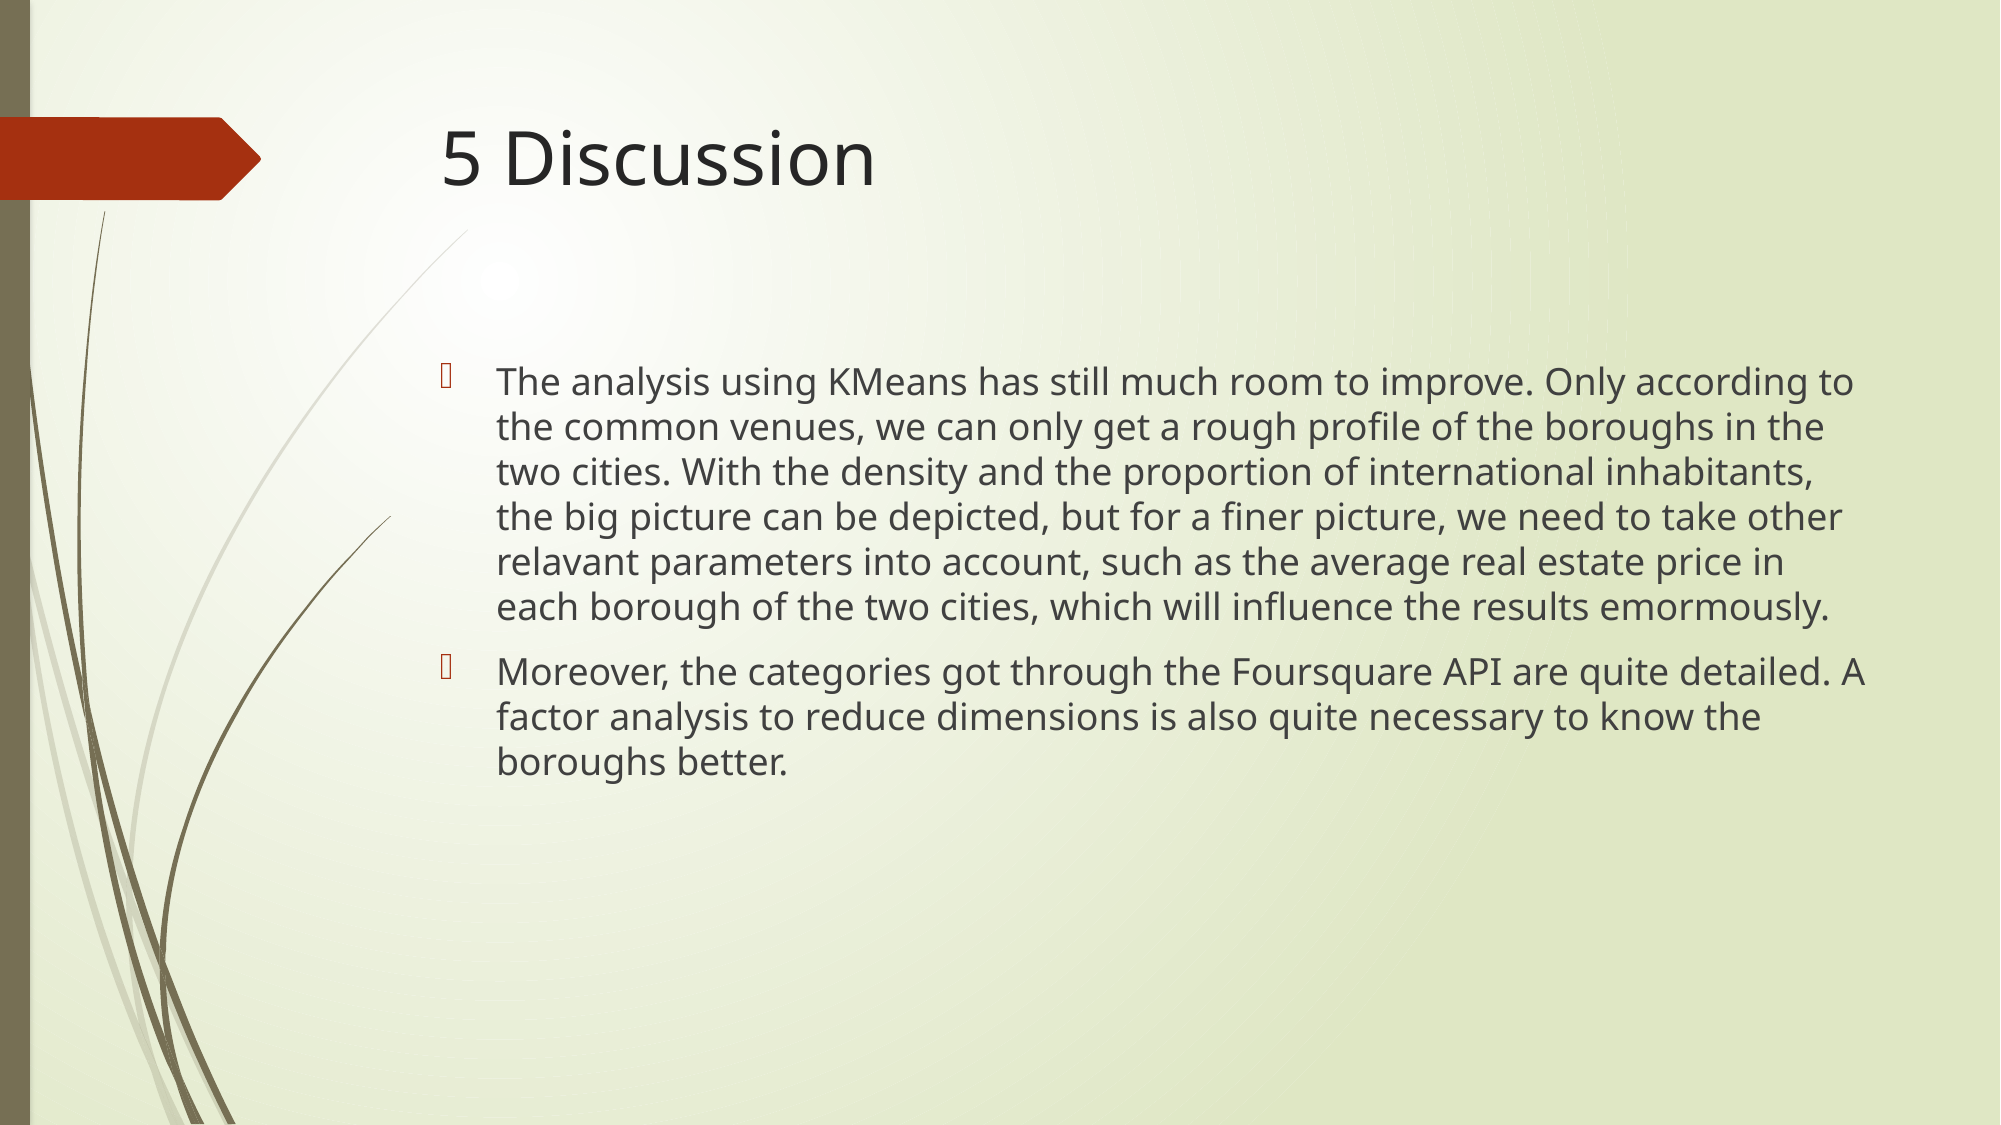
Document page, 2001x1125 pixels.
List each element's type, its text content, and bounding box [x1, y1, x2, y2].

title 5 Discussion [425, 102, 1888, 313]
list The analysis using KMeans has still much room to improve. Only according to the common venues, we can only get a rough profile of the boroughs in the two cities. With the density and the proportion of international inhabitants, the big picture can be depicted, but for a finer picture, we need to take other relavant parameters into account, such as the average real estate price in each borough of the two cities, which will influence the results emormously. Moreover, the categories got through the Foursquare API are quite detailed. A factor analysis to reduce dimensions is also quite necessary to know the boroughs better. [424, 350, 1888, 970]
